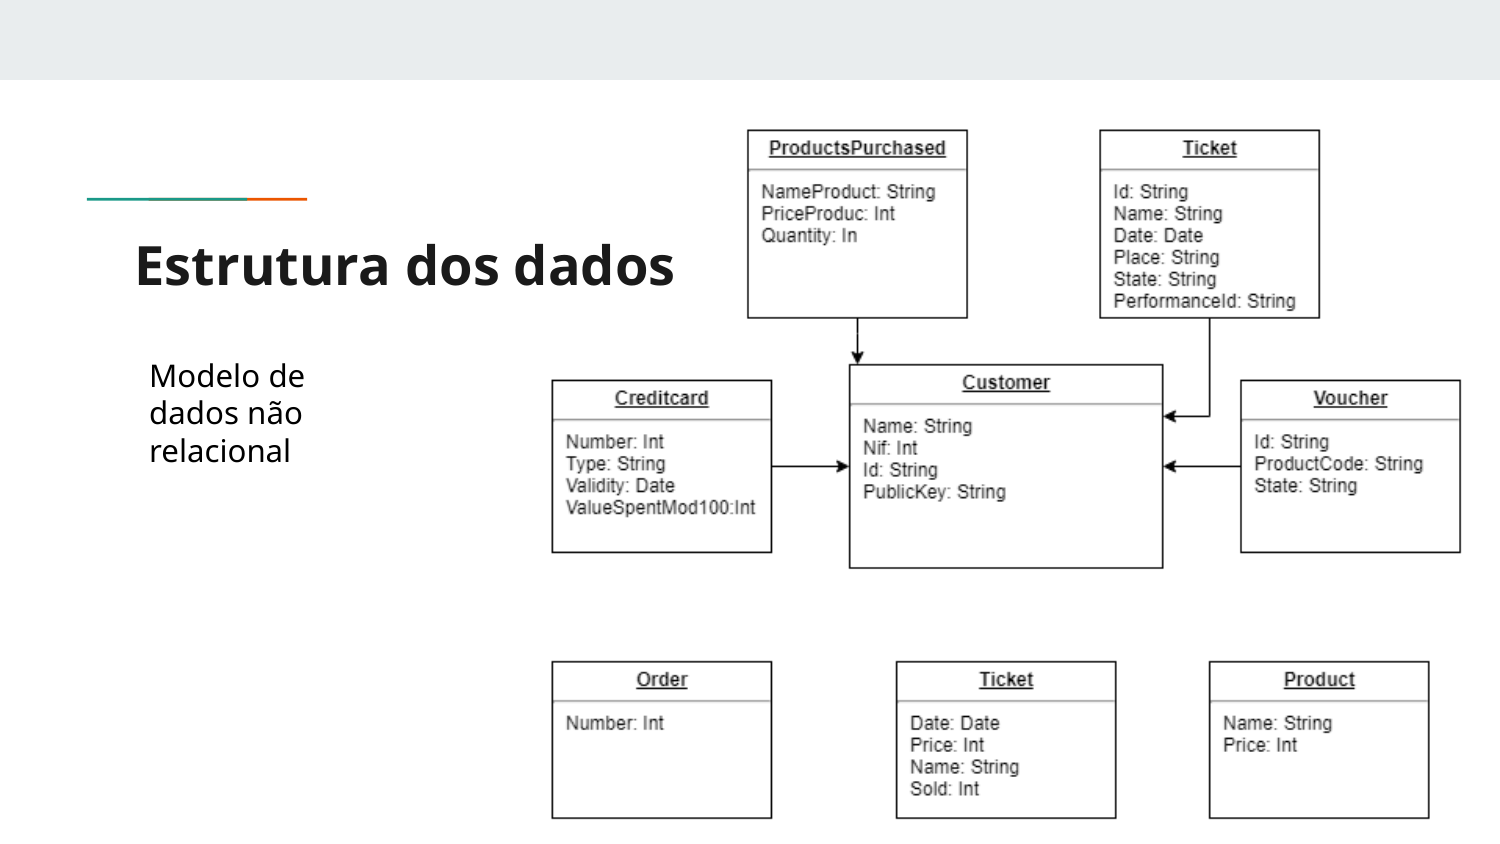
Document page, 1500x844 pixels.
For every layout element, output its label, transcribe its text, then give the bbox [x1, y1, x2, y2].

picture [544, 122, 1469, 828]
title Estrutura dos dados [119, 216, 539, 305]
list Modelo de dados não relacional [134, 341, 401, 437]
